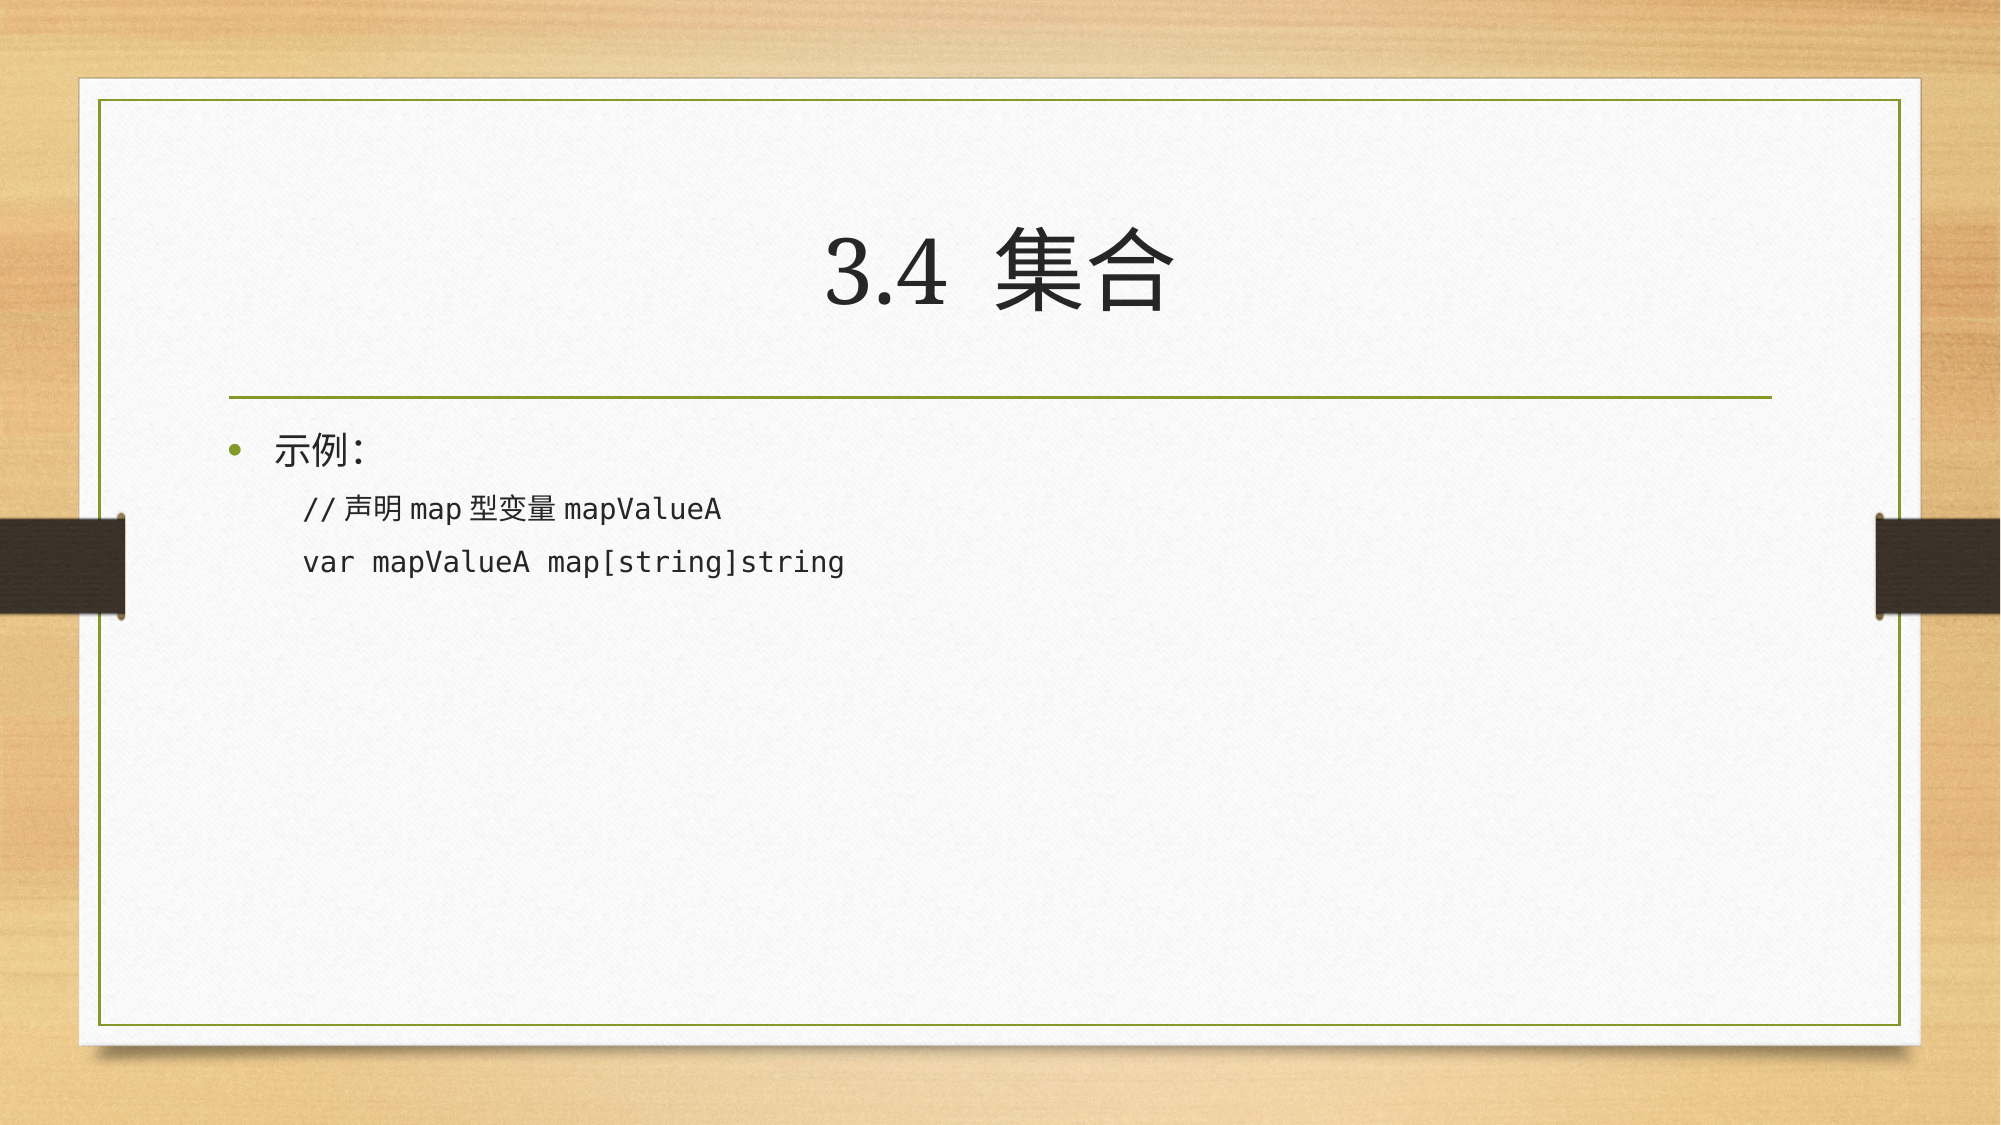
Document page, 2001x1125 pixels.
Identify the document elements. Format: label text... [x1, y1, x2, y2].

list 示例： //声明map型变量mapValueA var mapValueA map[string]string [212, 419, 1788, 964]
title 3.4 集合 [212, 161, 1788, 375]
picture [0, 0, 2001, 1125]
